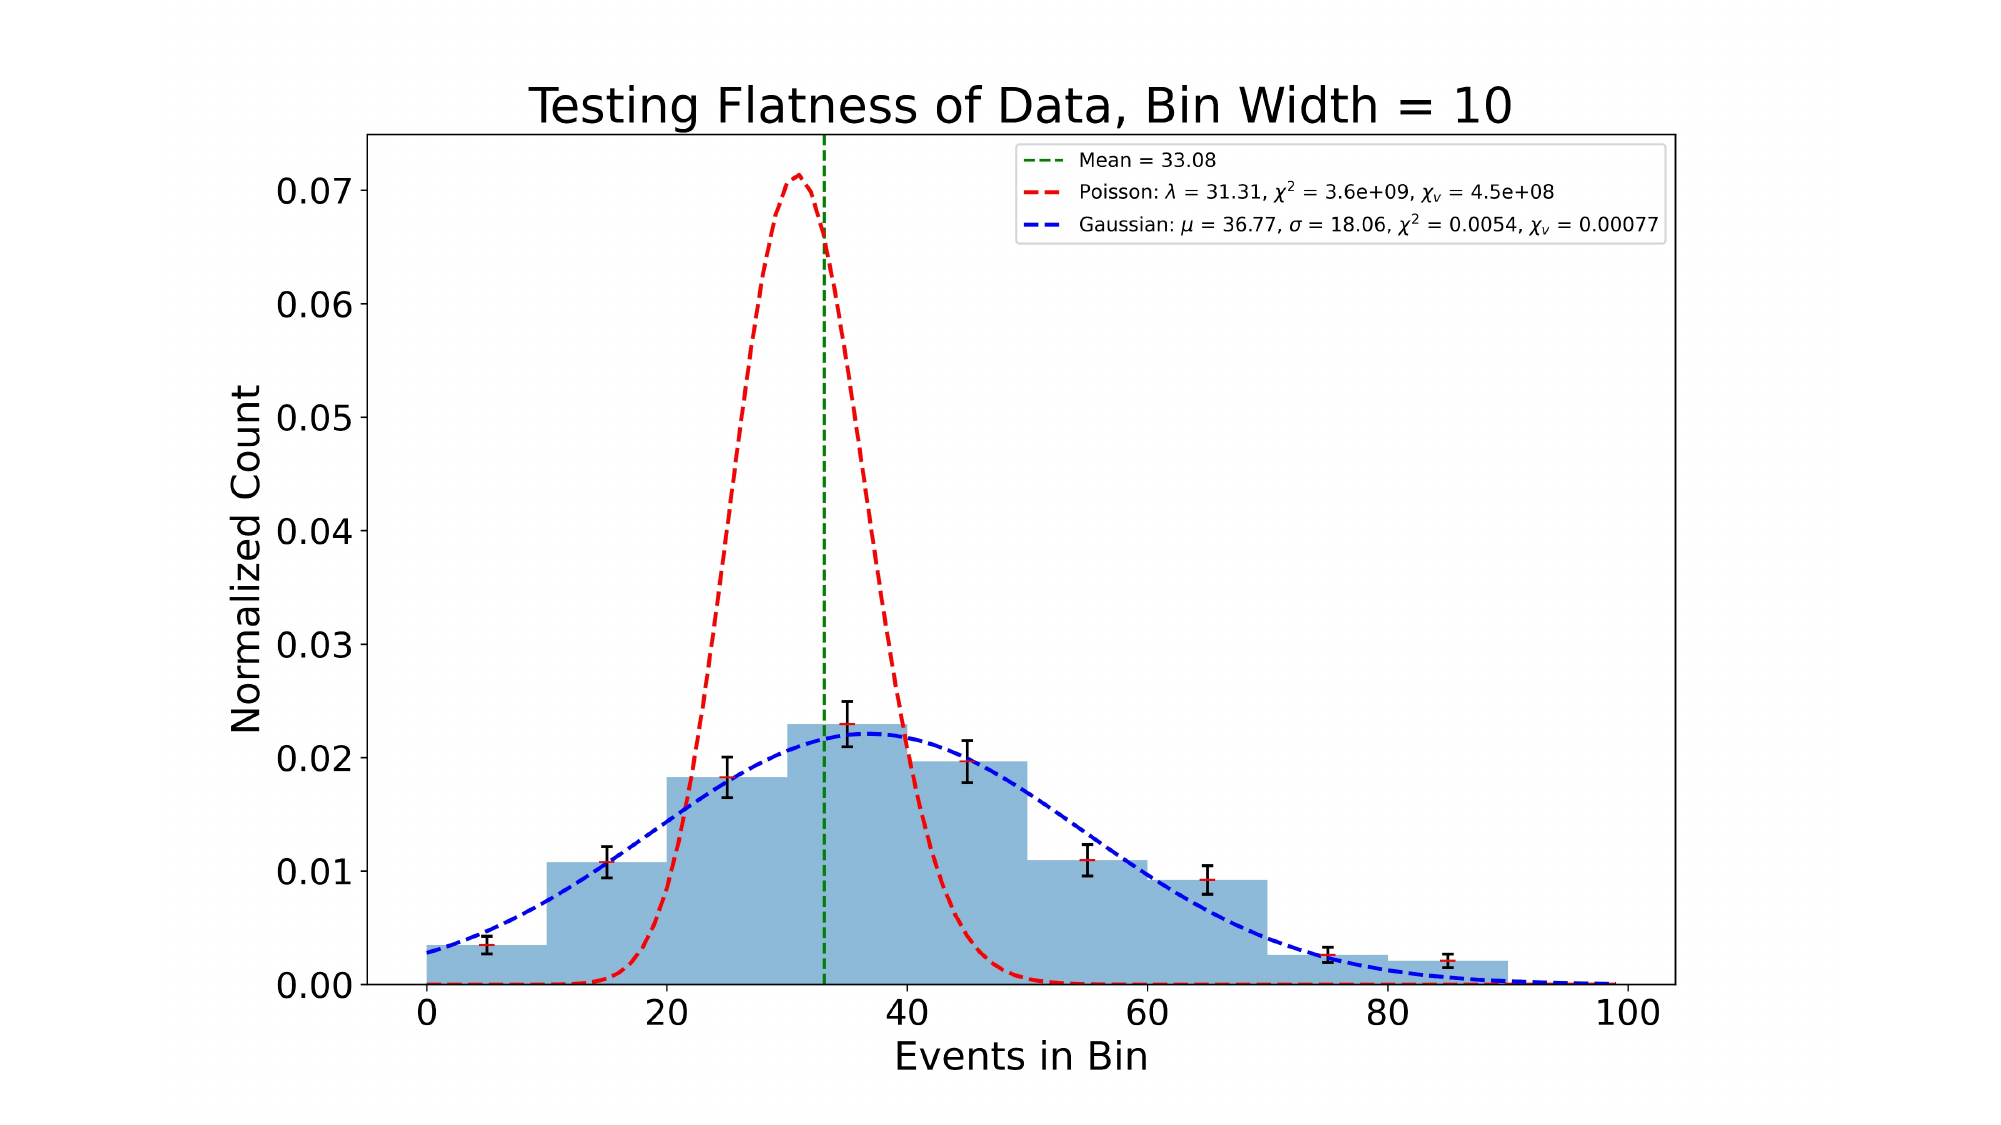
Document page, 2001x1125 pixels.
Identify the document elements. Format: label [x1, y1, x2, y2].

picture [156, 0, 1844, 1125]
